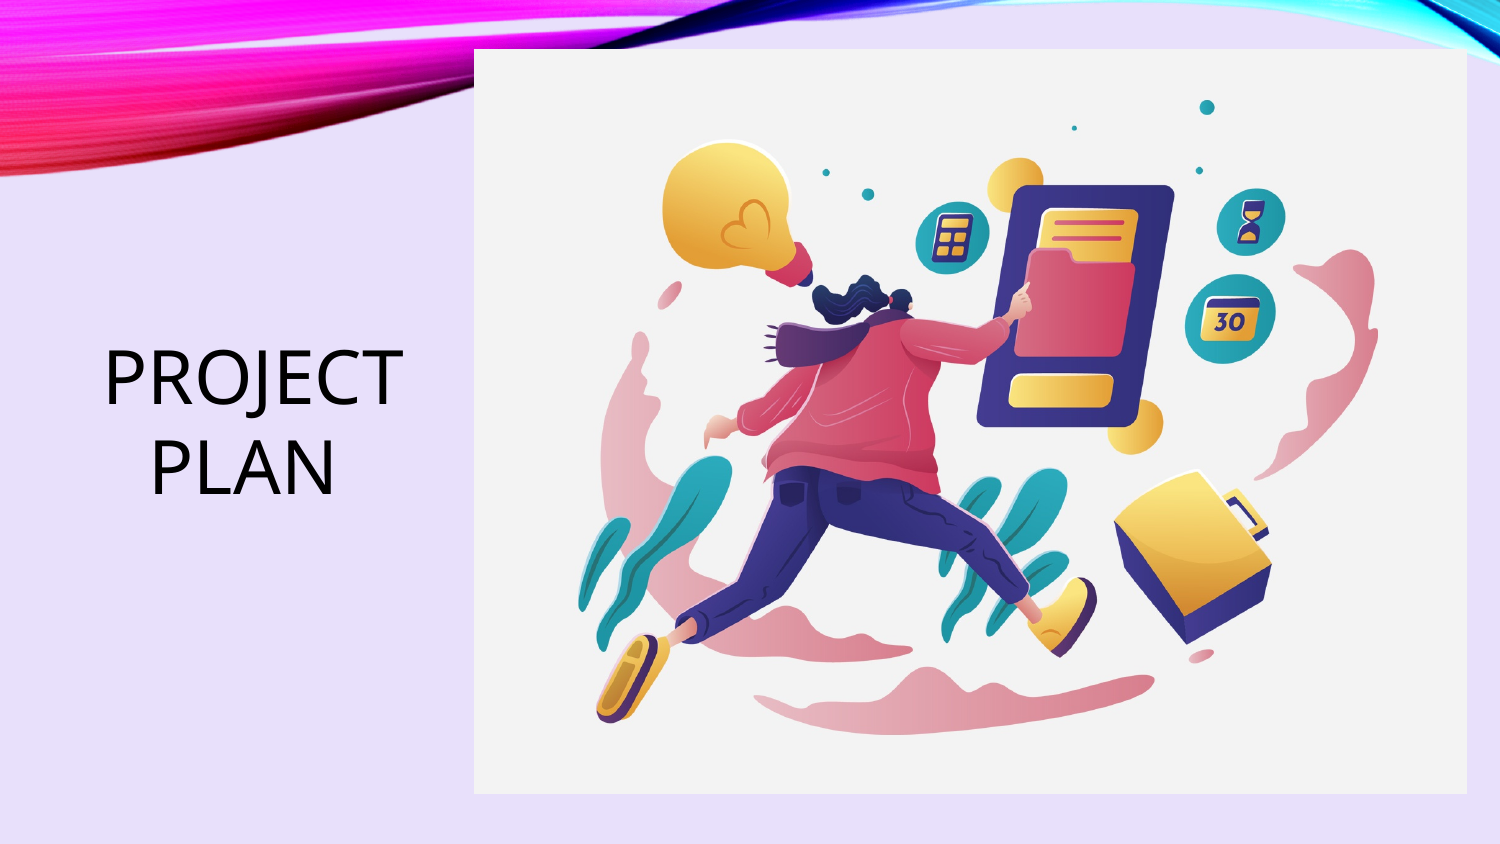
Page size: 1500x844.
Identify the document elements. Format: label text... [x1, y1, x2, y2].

title project plan [0, 314, 474, 512]
picture [0, 0, 1500, 794]
